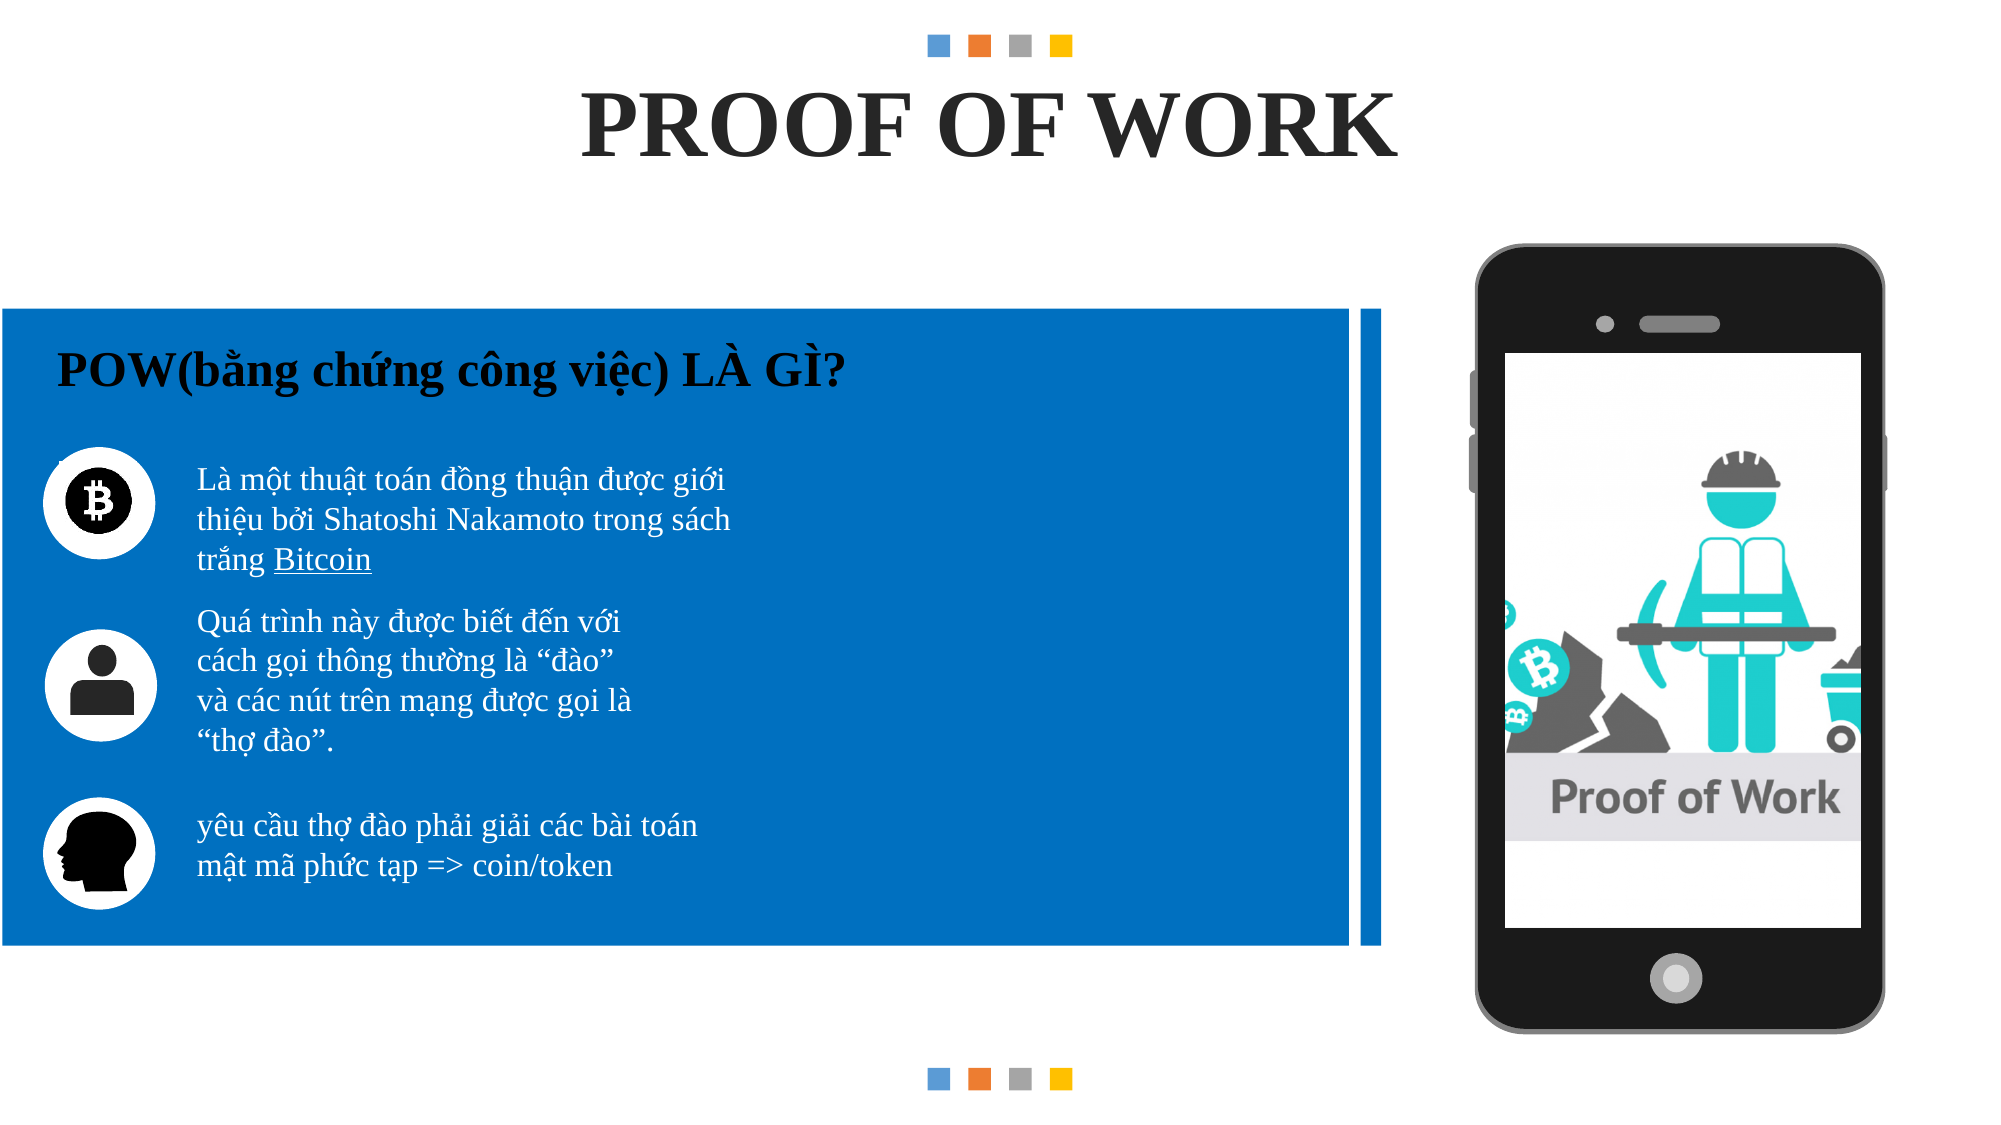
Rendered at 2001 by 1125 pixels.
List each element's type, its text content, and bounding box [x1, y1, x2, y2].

picture [59, 461, 137, 539]
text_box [2, 308, 1381, 946]
picture [1505, 353, 1861, 928]
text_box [57, 811, 137, 892]
list PROOF OF WORK [53, 65, 1952, 185]
